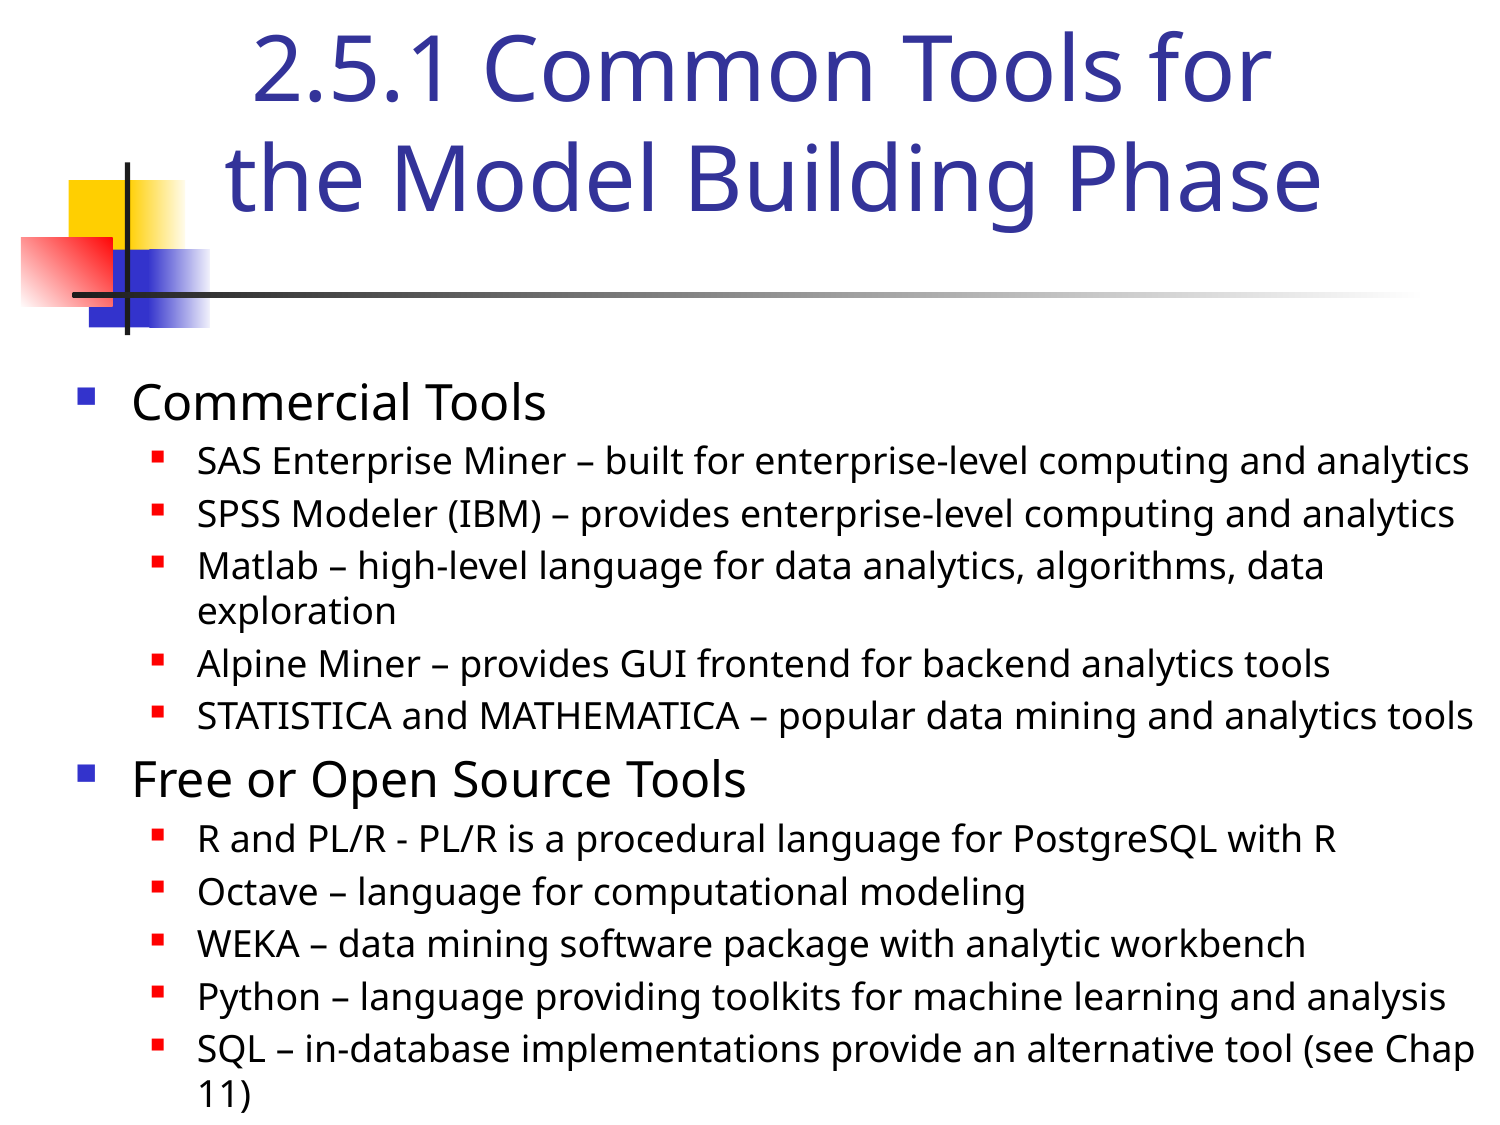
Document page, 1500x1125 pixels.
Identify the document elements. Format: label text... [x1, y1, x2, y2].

list Commercial Tools SAS Enterprise Miner – built for enterprise-level computing and analytics SPSS Modeler (IBM) – provides enterprise-level computing and analytics Matlab – high-level language for data analytics, algorithms, data exploration Alpine Miner – provides GUI frontend for backend analytics tools STATISTICA and MATHEMATICA – popular data mining and analytics tools Free or Open Source Tools R and PL/R - PL/R is a procedural language for PostgreSQL with R Octave – language for computational modeling WEKA – data mining software package with analytic workbench Python – language providing toolkits for machine learning and analysis SQL – in-database implementations provide an alternative tool (see Chap 11) [59, 362, 1498, 1076]
title 2.5.1 Common Tools for the Model Building Phase [162, 34, 1388, 238]
